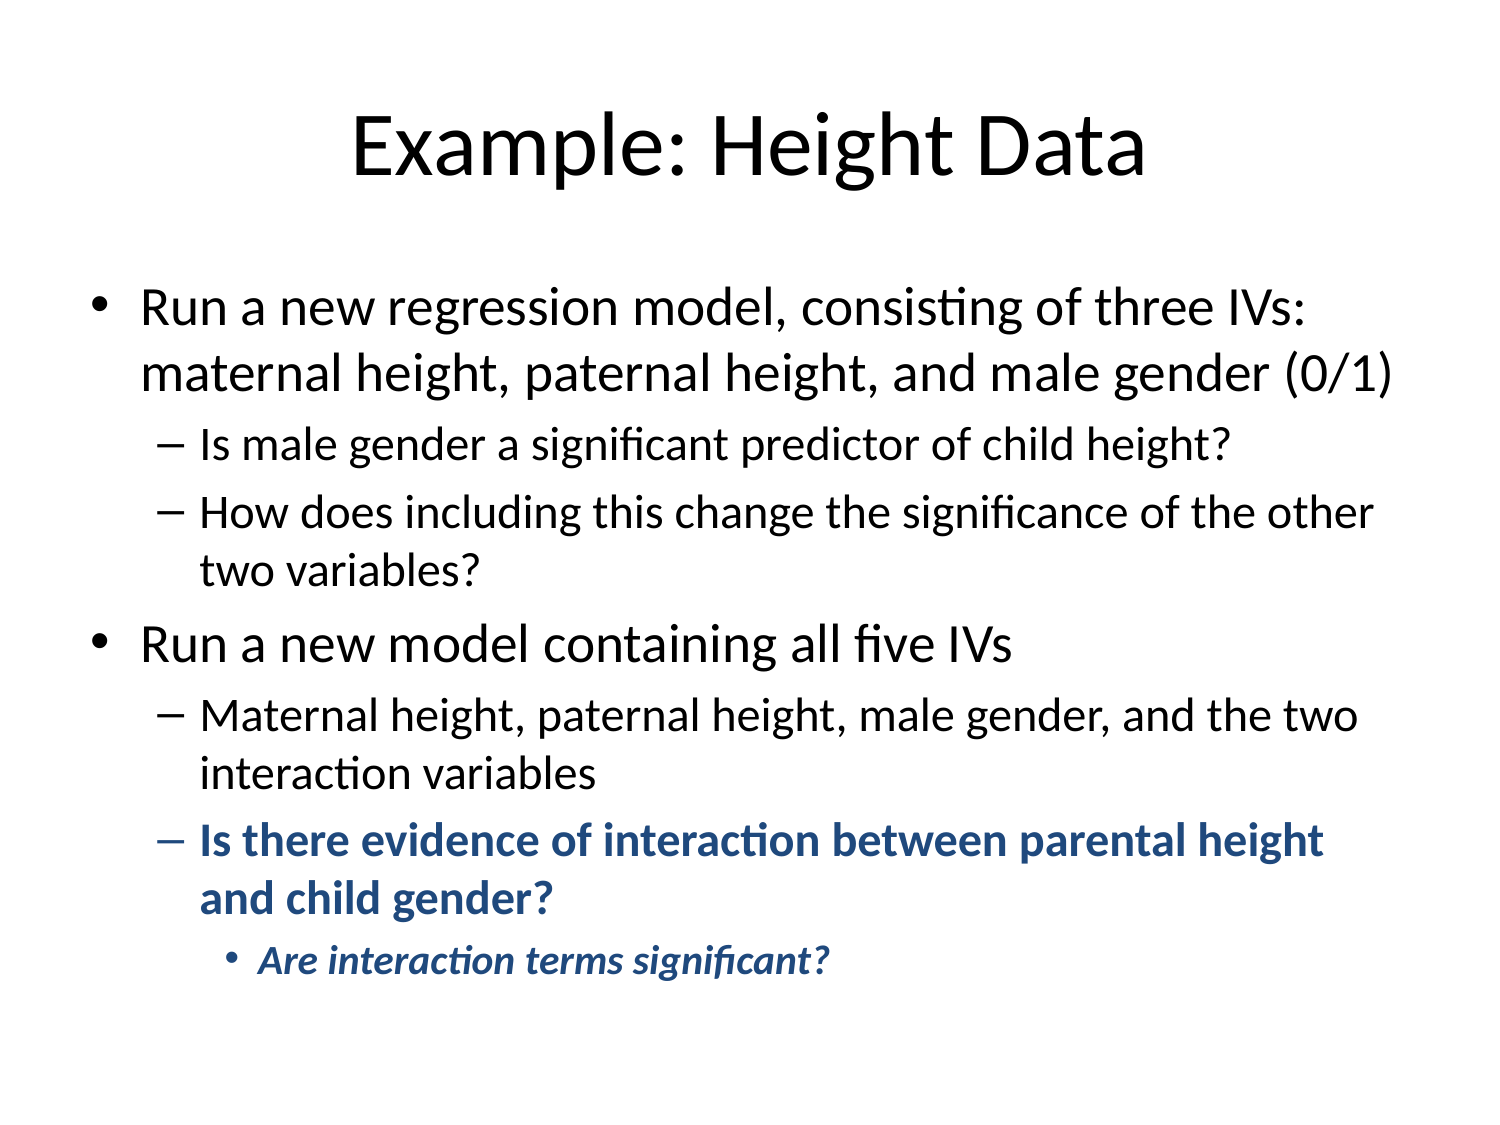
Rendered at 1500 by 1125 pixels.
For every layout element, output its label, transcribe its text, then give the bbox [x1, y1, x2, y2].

list Run a new regression model, consisting of three IVs: maternal height, paternal height, and male gender (0/1) Is male gender a significant predictor of child height? How does including this change the significance of the other two variables? Run a new model containing all five IVs Maternal height, paternal height, male gender, and the two interaction variables Is there evidence of interaction between parental height and child gender? Are interaction terms significant? [75, 262, 1425, 1005]
title Example: Height Data [75, 45, 1425, 233]
